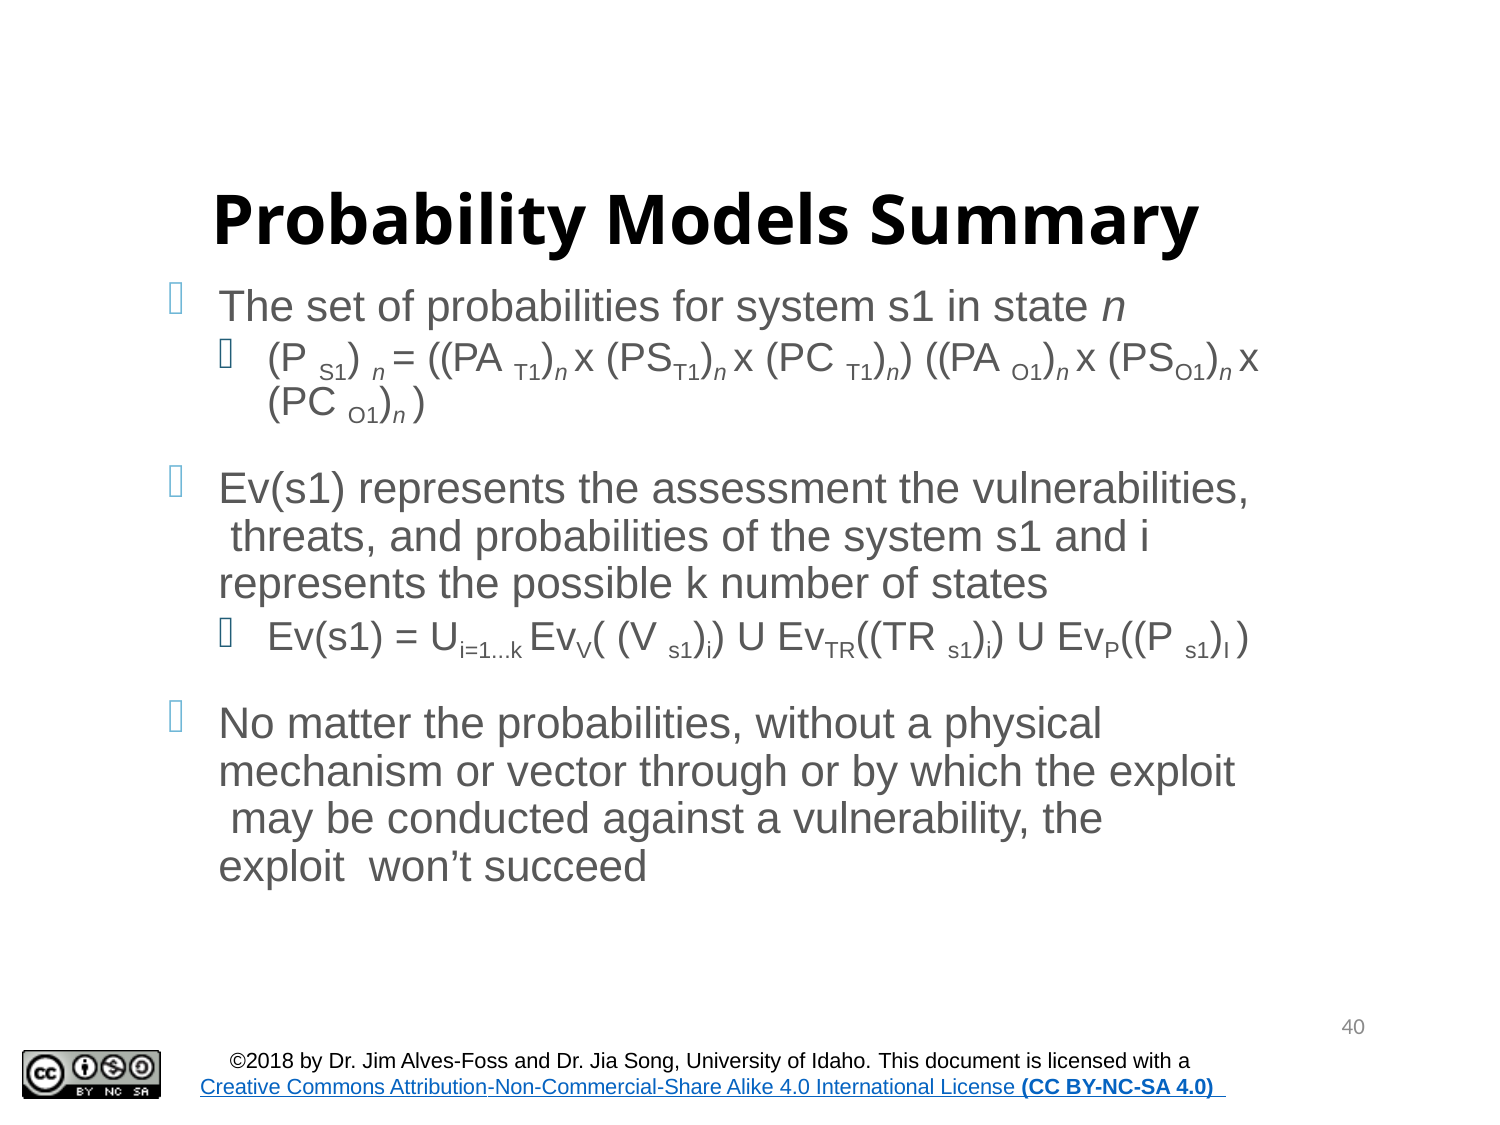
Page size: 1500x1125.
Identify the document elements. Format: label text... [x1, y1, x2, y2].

text_box The set of probabilities for system s1 in state n (P S1) n = ((PA T1)n x (PST1)n x (PC T1)n) ((PA O1)n x (PSO1)n x (PC O1)n ) Ev(s1) represents the assessment the vulnerabilities, threats, and probabilities of the system s1 and i represents the possible k number of states Ev(s1) = Ui=1...k EvV( (V s1)i) U EvTR((TR s1)i) U EvP((P s1)I ) No matter the probabilities, without a physical mechanism or vector through or by which the exploit may be conducted against a vulnerability, the exploit won’t succeed [165, 274, 1288, 891]
title Probability Models Summary [209, 120, 1291, 311]
slide_number 40 [1284, 675, 1366, 1125]
picture [22, 1050, 161, 1099]
